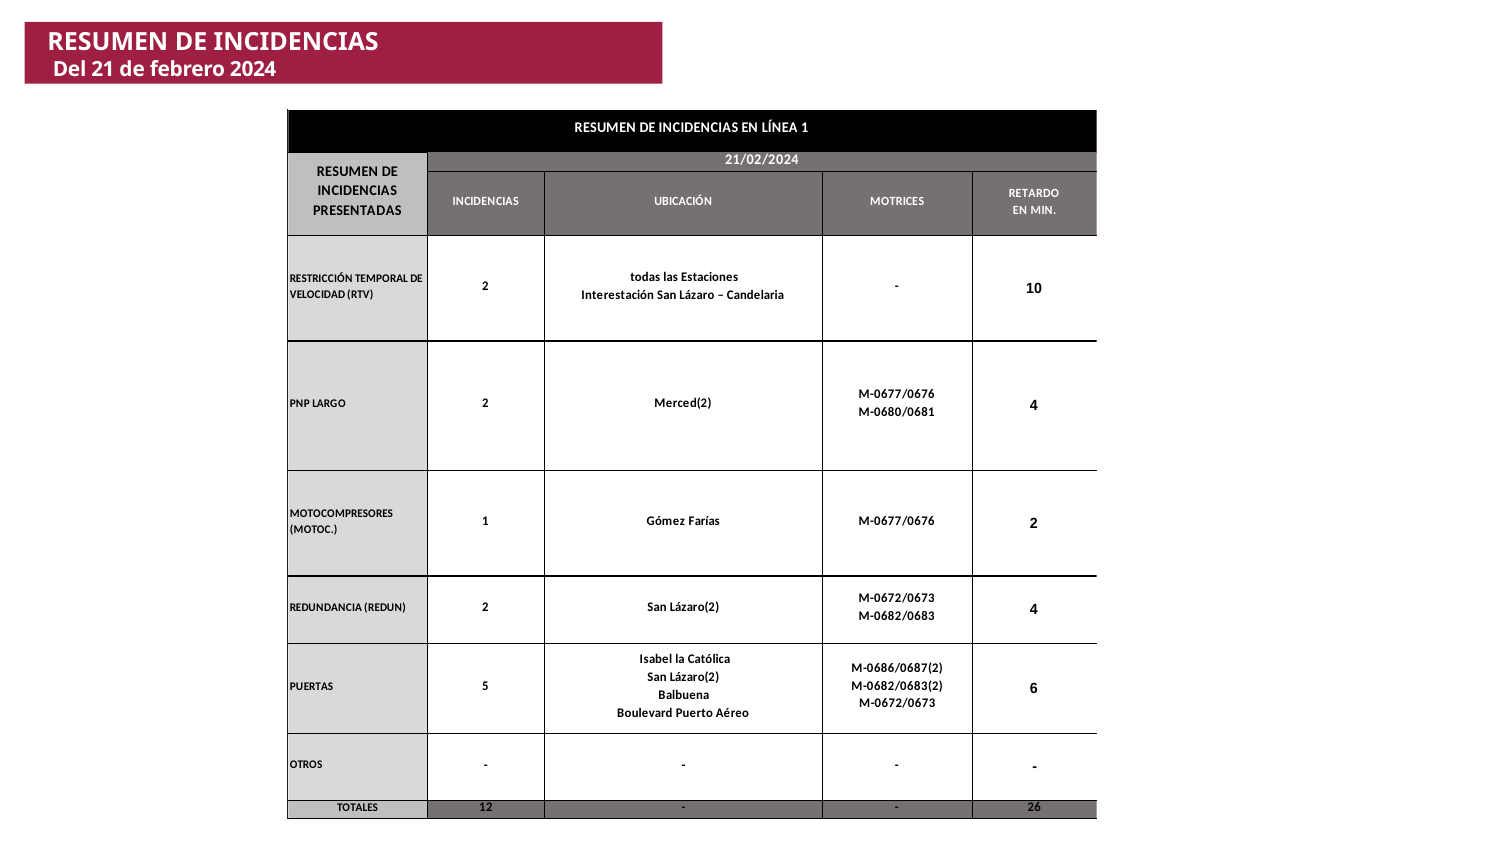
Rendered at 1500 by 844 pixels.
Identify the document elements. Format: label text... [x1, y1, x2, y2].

title RESUMEN DE INCIDENCIAS Del 21 de febrero 2024 [37, 23, 688, 167]
text_box [24, 21, 663, 84]
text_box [287, 109, 1098, 820]
